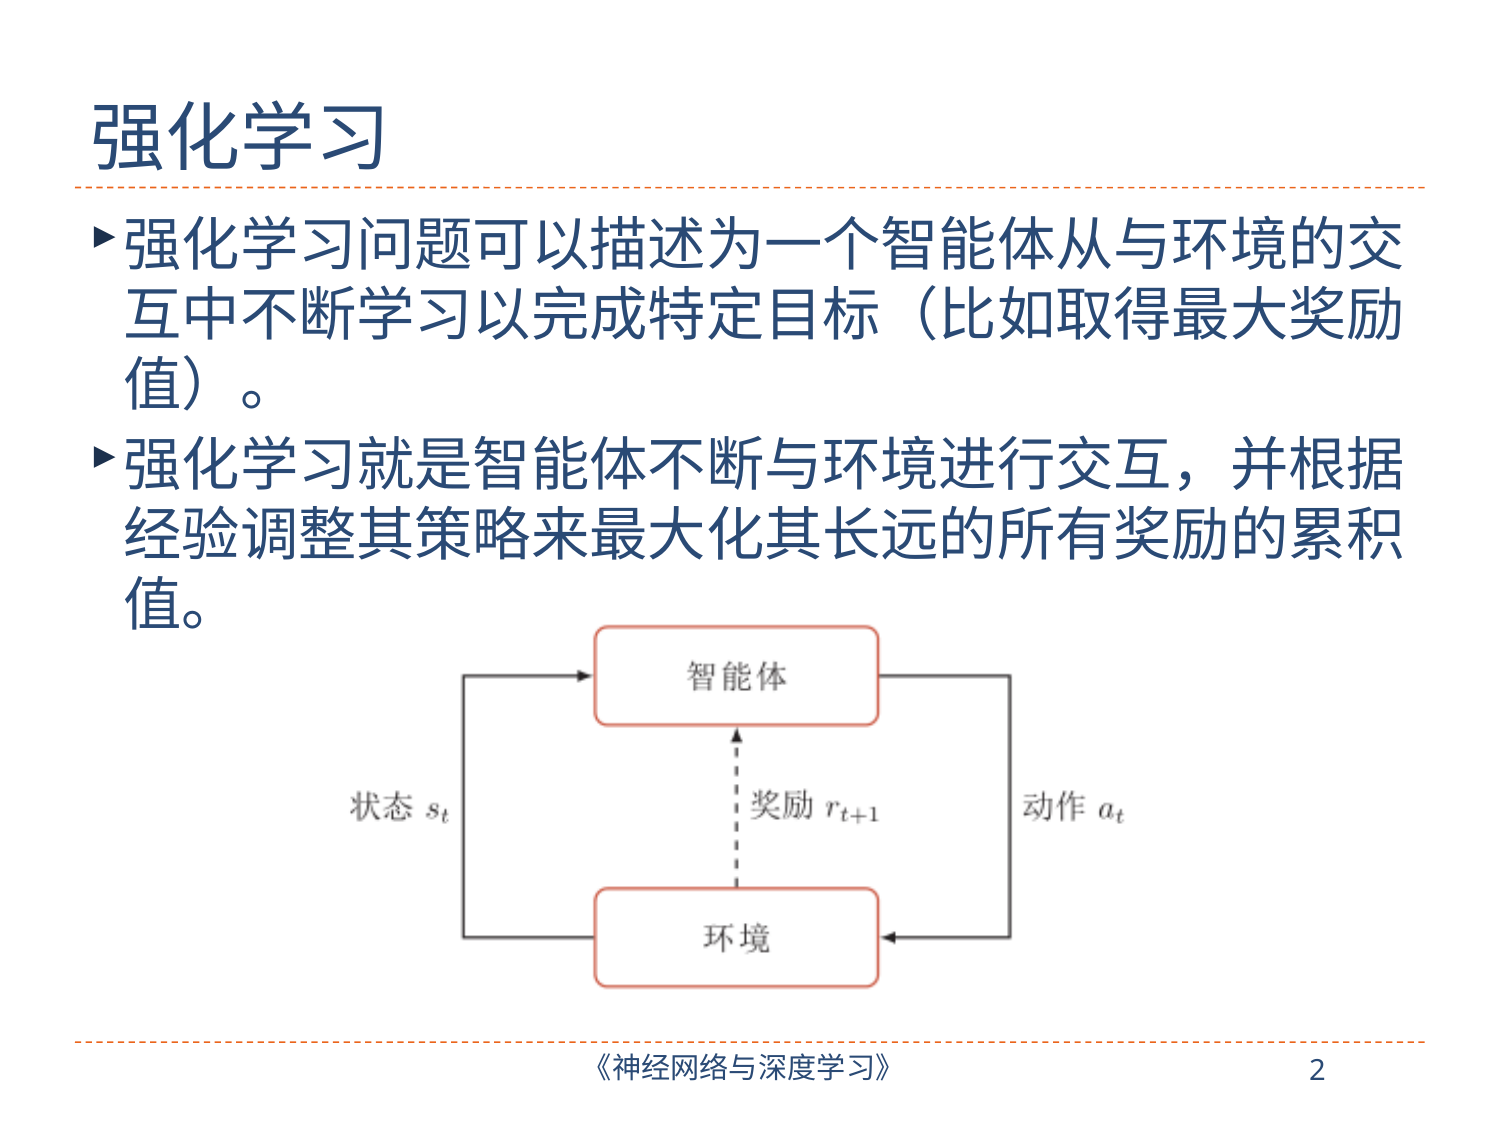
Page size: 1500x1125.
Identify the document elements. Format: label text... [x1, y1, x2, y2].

picture [346, 599, 1154, 1010]
list 强化学习问题可以描述为一个智能体从与环境的交互中不断学习以完成特定目标（比如取得最大奖励值）。 强化学习就是智能体不断与环境进行交互，并根据经验调整其策略来最大化其长远的所有奖励的累积值。 [75, 200, 1425, 1010]
title 强化学习 [75, 24, 1425, 188]
